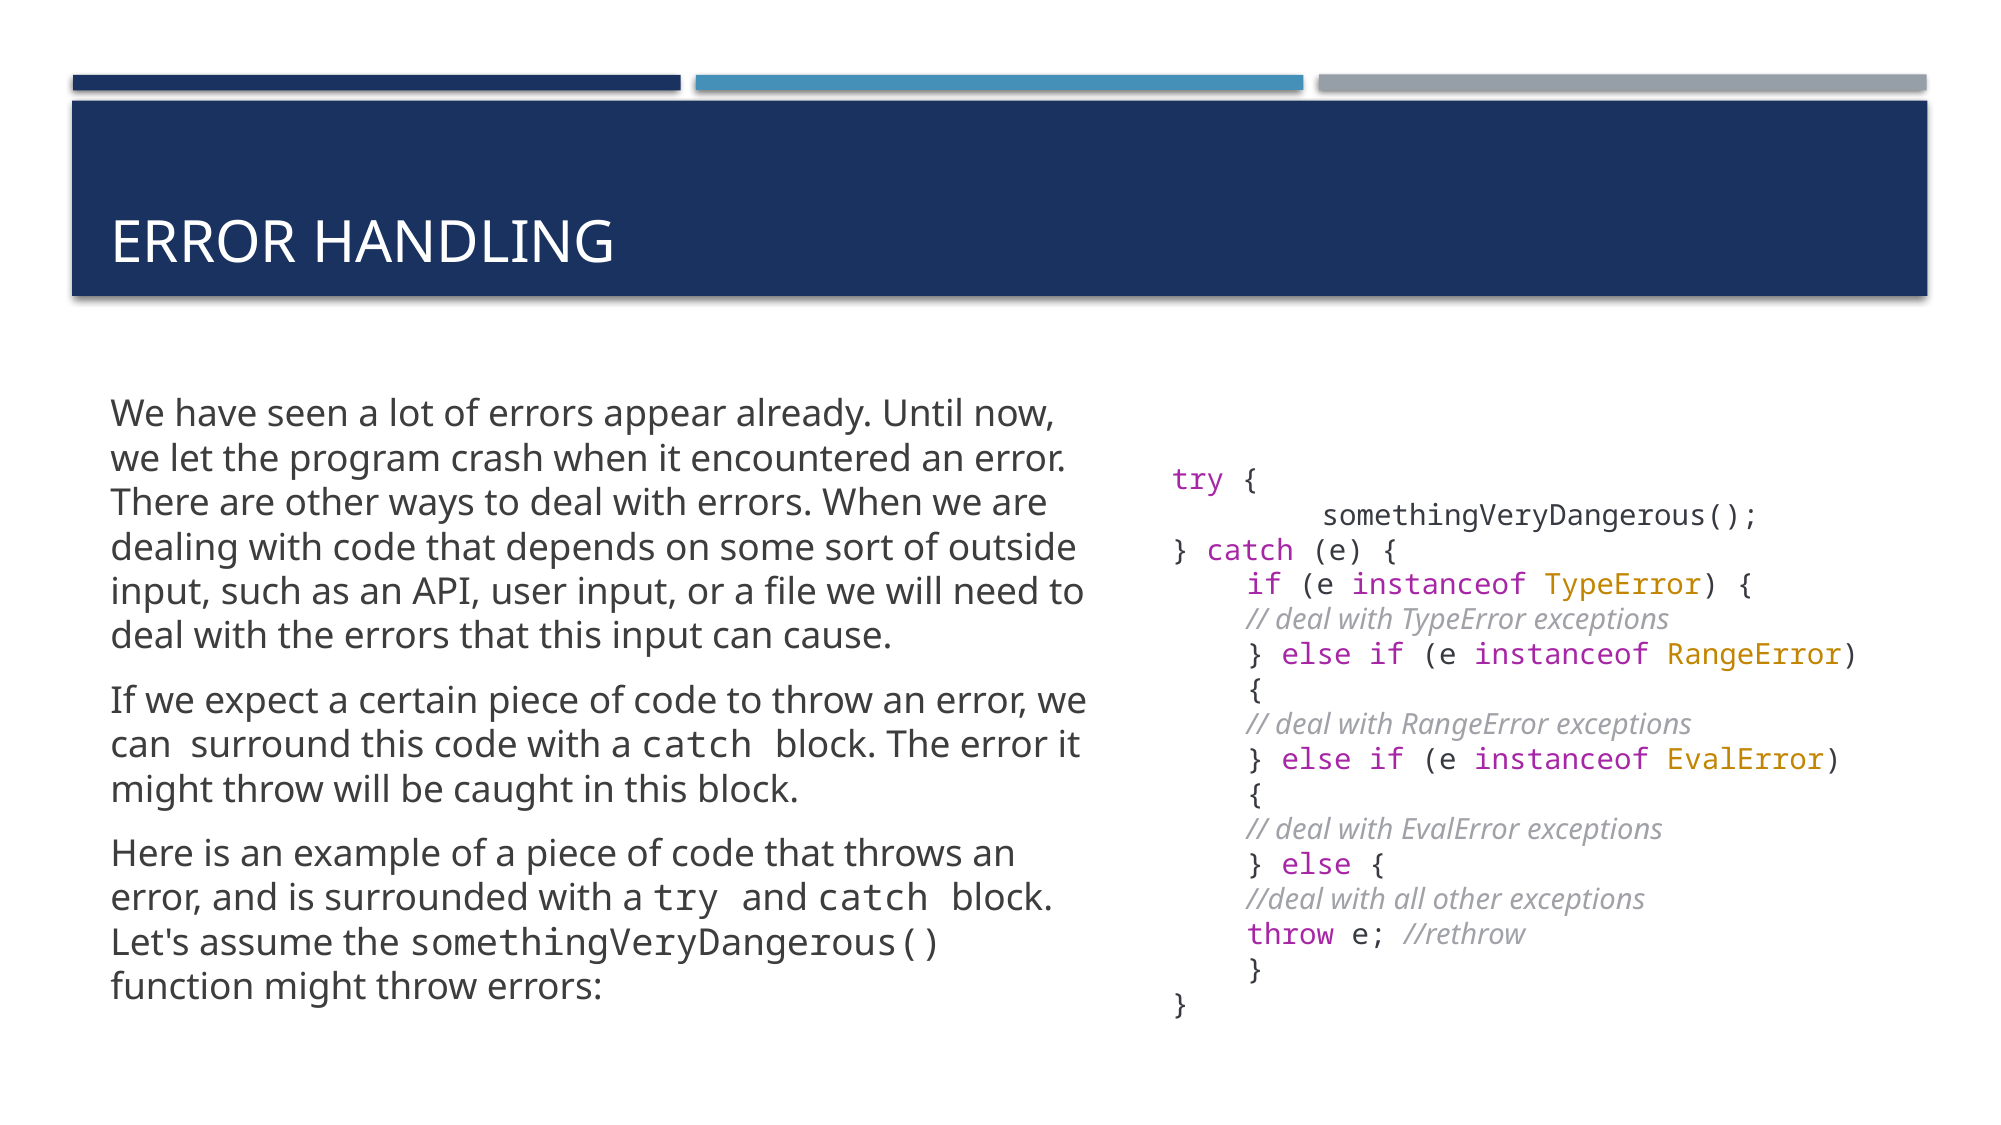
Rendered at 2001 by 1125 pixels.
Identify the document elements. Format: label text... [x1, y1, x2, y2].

list We have seen a lot of errors appear already. Until now, we let the program crash when it encountered an error. There are other ways to deal with errors. When we are dealing with code that depends on some sort of outside input, such as an API, user input, or a file we will need to deal with the errors that this input can cause. If we expect a certain piece of code to throw an error, we can surround this code with a catch block. The error it might throw will be caught in this block. Here is an example of a piece of code that throws an error, and is surrounded with a try and catch block. Let's assume the somethingVeryDangerous() function might throw errors: [95, 357, 1107, 1039]
title Error handling [95, 115, 1905, 282]
text_box try { somethingVeryDangerous(); } catch (e) { if (e instanceof TypeError) { // deal with TypeError exceptions } else if (e instanceof RangeError) { // deal with RangeError exceptions } else if (e instanceof EvalError) { // deal with EvalError exceptions } else { //deal with all other exceptions throw e; //rethrow } } [1156, 453, 1882, 1028]
